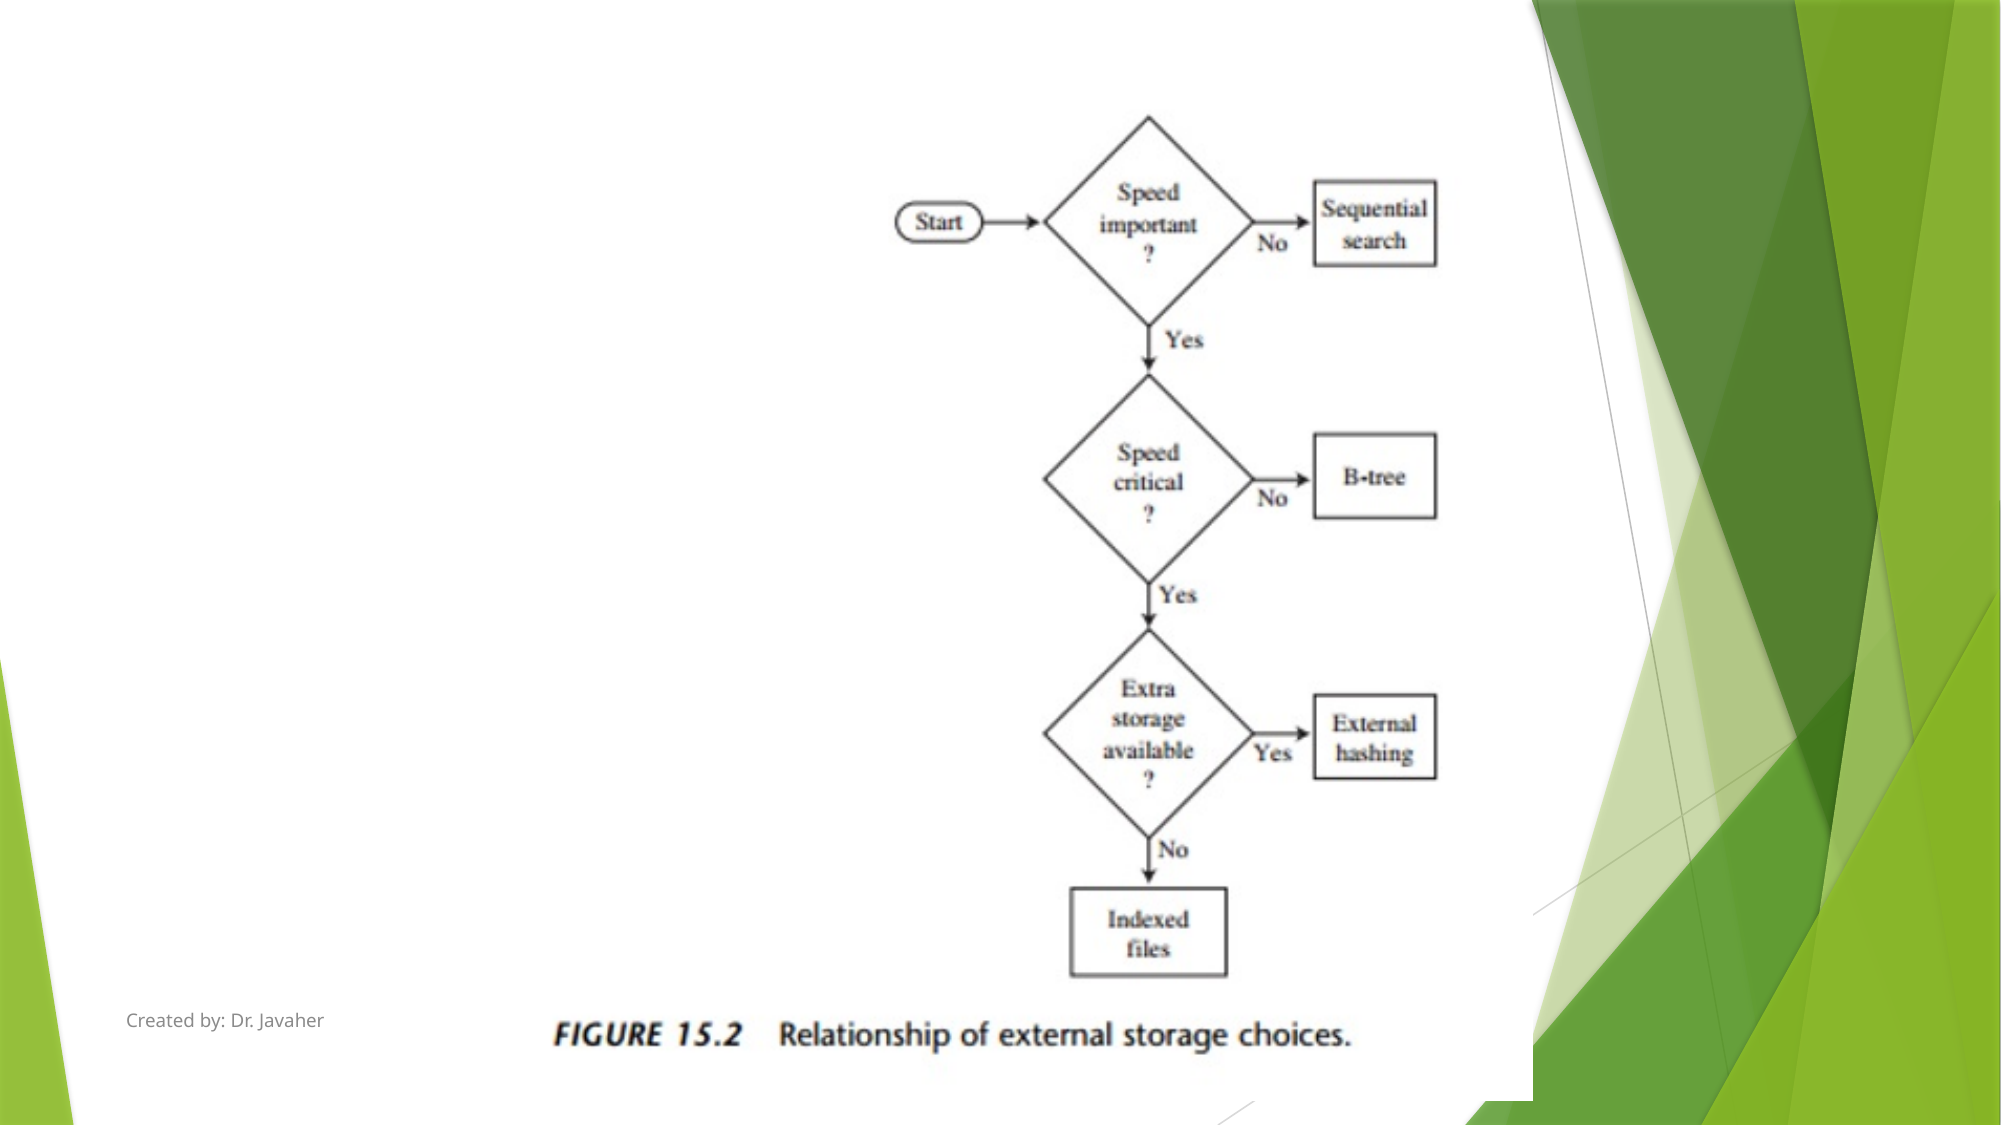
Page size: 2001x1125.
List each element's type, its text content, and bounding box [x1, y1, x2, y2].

picture [519, 77, 1534, 1102]
footer Created by: Dr. Javaher [111, 991, 515, 1051]
